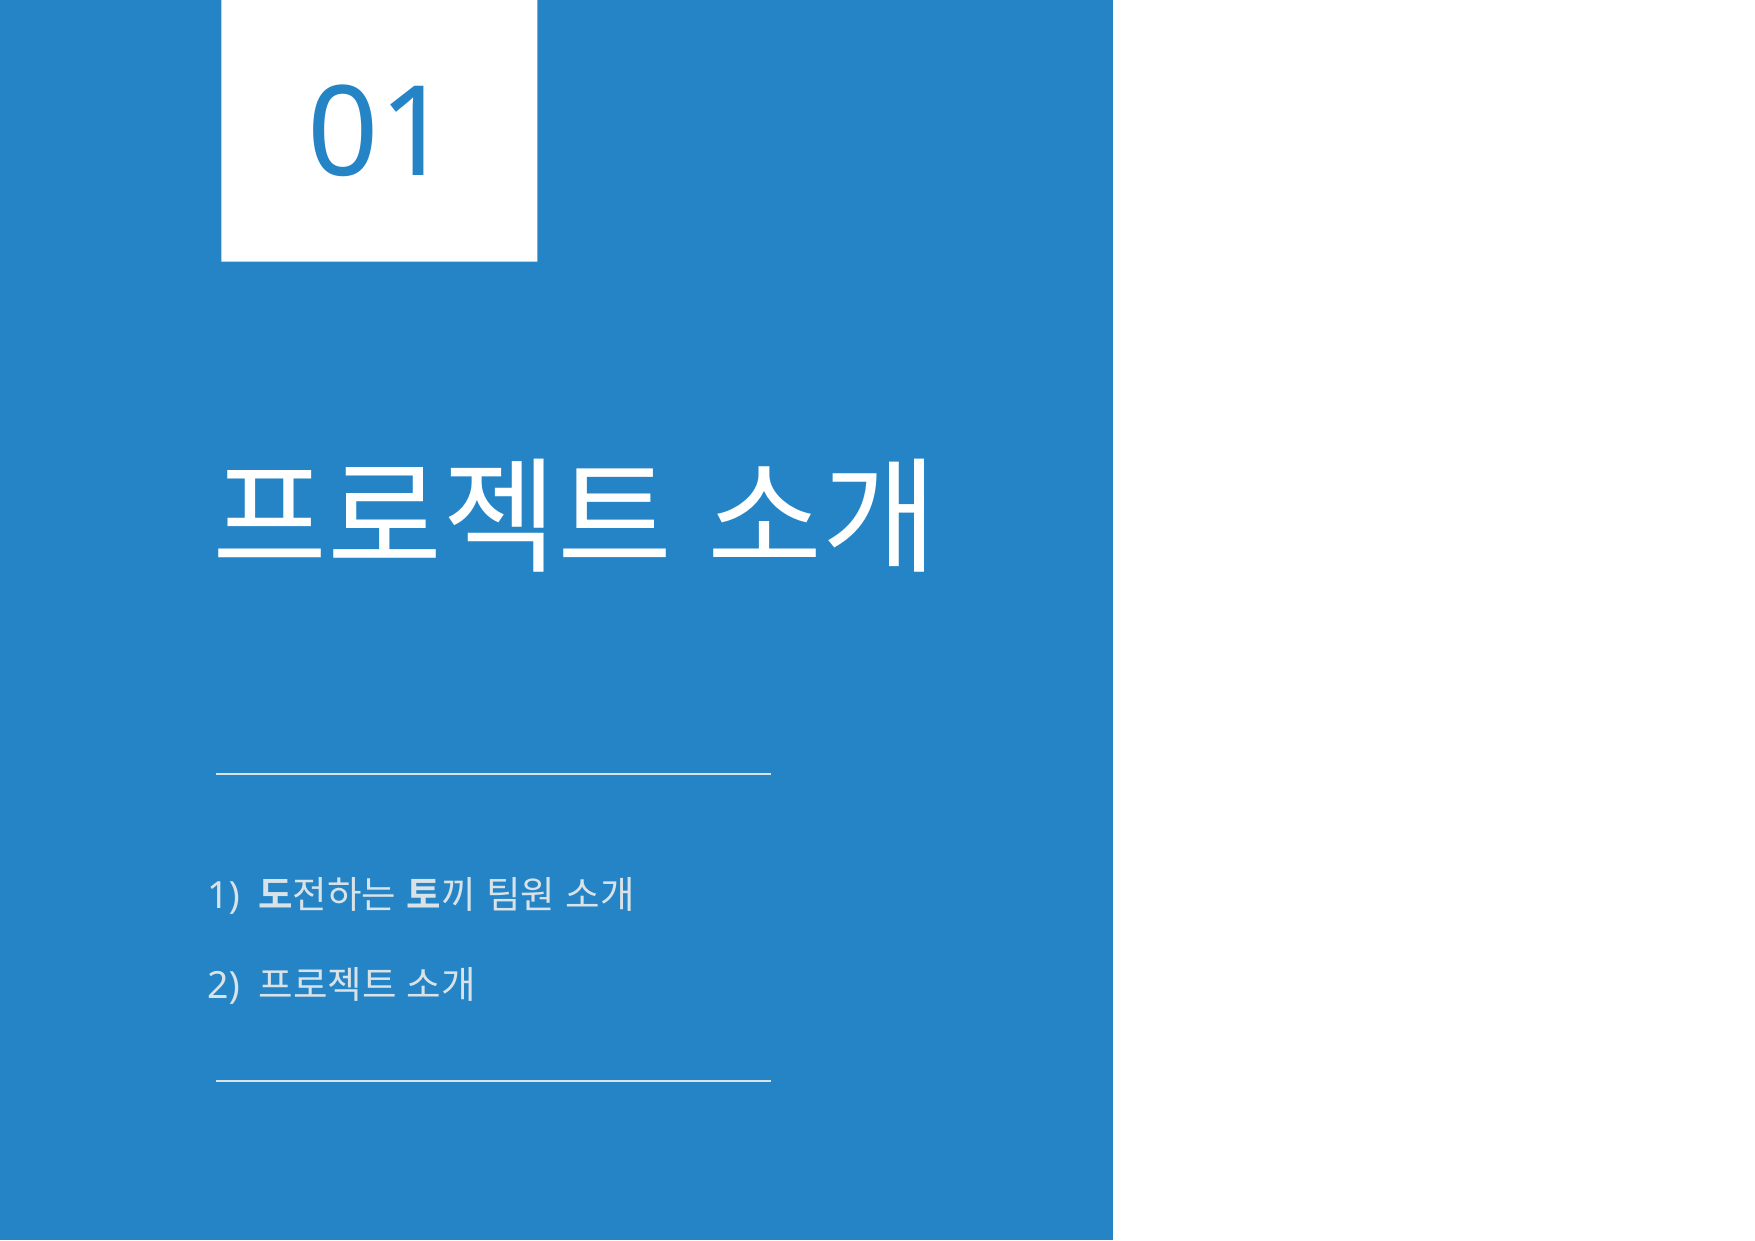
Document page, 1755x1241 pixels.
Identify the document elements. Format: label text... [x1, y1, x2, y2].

list 01 [291, 60, 468, 200]
list 1) 도전하는 토끼 팀원 소개 2) 프로젝트 소개 [191, 773, 1011, 1081]
title 프로젝트 소개 [197, 359, 1017, 686]
